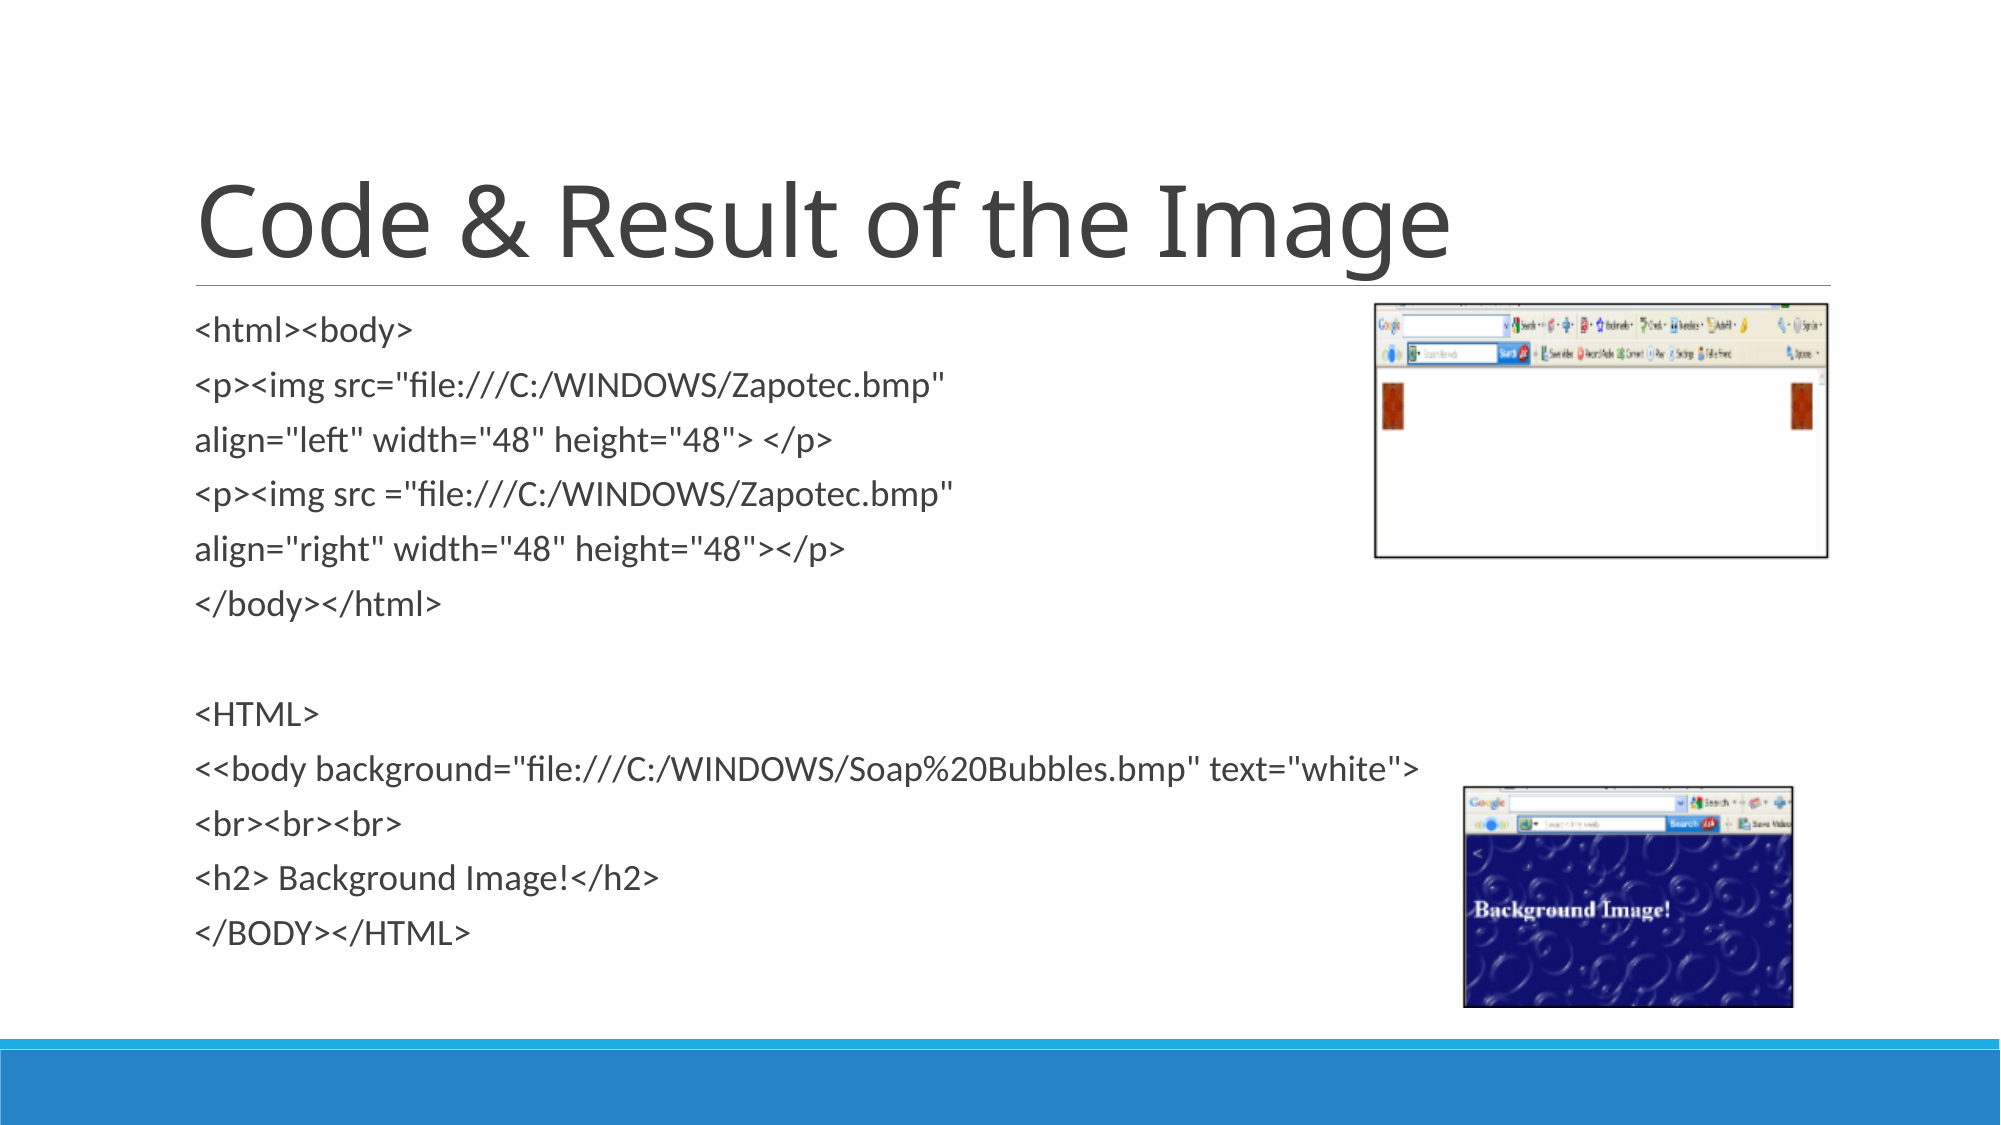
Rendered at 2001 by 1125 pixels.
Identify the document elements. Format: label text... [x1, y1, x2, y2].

picture [1373, 302, 1831, 560]
picture [1462, 784, 1795, 1008]
list <html><body> <p><img src="file:///C:/WINDOWS/Zapotec.bmp" align="left" width="48" height="48"> </p> <p><img src ="file:///C:/WINDOWS/Zapotec.bmp" align="right" width="48" height="48"></p> </body></html> <HTML> <<body background="file:///C:/WINDOWS/Soap%20Bubbles.bmp" text="white"> <br><br><br> <h2> Background Image!</h2> </BODY></HTML> [180, 302, 1830, 963]
title Code & Result of the Image [180, 47, 1830, 285]
